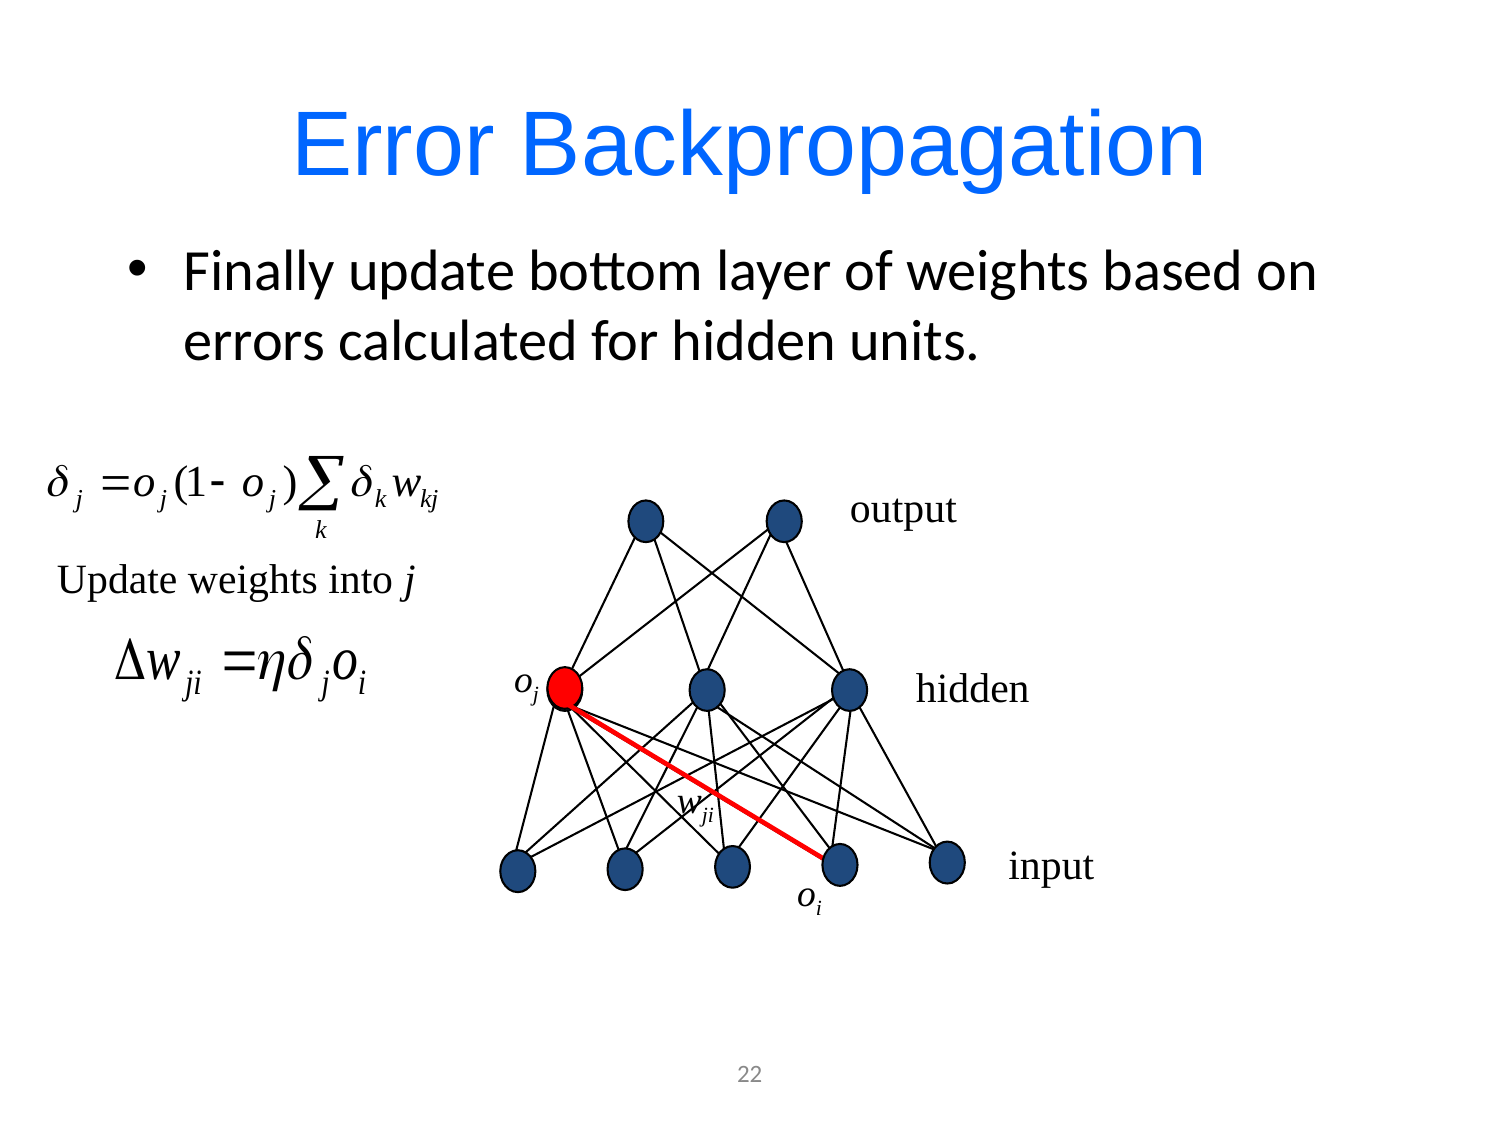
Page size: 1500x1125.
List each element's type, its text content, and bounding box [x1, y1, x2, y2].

text_box [929, 841, 965, 884]
text_box [689, 669, 725, 711]
text_box [766, 500, 802, 543]
text_box [628, 500, 664, 543]
text_box [607, 848, 643, 891]
text_box oj [499, 647, 554, 714]
list Finally update bottom layer of weights based on errors calculated for hidden units. [112, 224, 1388, 409]
text_box hidden [901, 653, 1045, 719]
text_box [40, 447, 454, 549]
slide_number 22 [512, 1042, 988, 1103]
text_box wji [662, 768, 729, 835]
text_box [554, 667, 583, 709]
text_box input [993, 830, 1110, 897]
text_box output [835, 472, 972, 538]
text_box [42, 556, 430, 716]
title Error Backpropagation [75, 45, 1425, 233]
text_box [500, 850, 536, 893]
text_box [832, 669, 868, 711]
text_box [715, 846, 751, 888]
text_box [822, 843, 858, 884]
text_box oi [782, 861, 847, 927]
